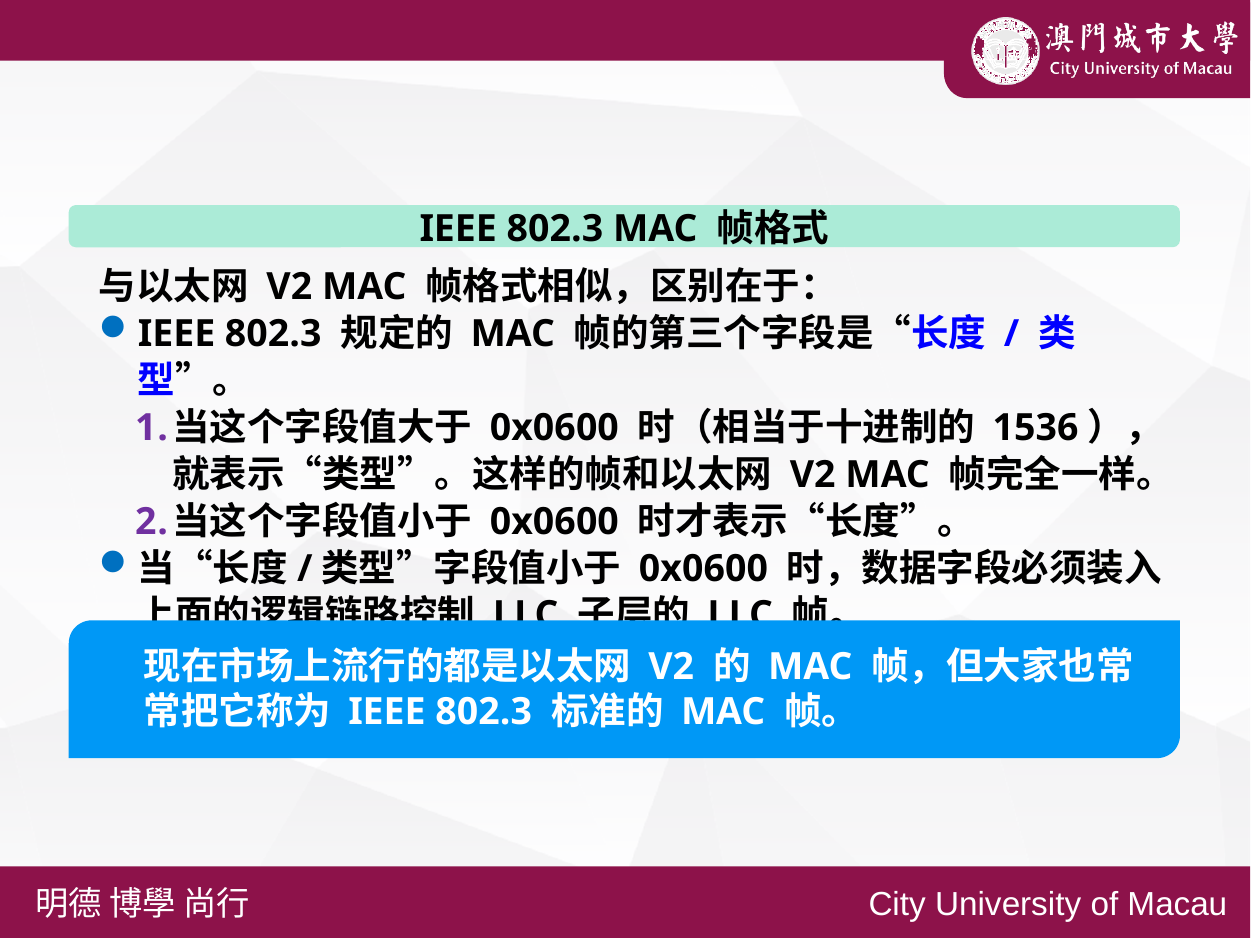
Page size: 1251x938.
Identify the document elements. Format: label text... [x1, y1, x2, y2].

picture [1043, 21, 1238, 55]
text_box 与以太网 V2 MAC 帧格式相似，区别在于： IEEE 802.3 规定的 MAC 帧的第三个字段是“长度 / 类型”。 当这个字段值大于 0x0600 时（相当于十进制的 1536），就表示“类型”。这样的帧和以太网 V2 MAC 帧完全一样。 当这个字段值小于 0x0600 时才表示“长度”。 当“长度/类型”字段值小于 0x0600 时，数据字段必须装入上面的逻辑链路控制 LLC 子层的 LLC 帧。 [84, 252, 1196, 643]
text_box IEEE 802.3 MAC 帧格式 [68, 205, 1180, 248]
picture [1048, 59, 1232, 80]
picture [0, 61, 1251, 866]
text_box 现在市场上流行的都是以太网 V2 的 MAC 帧，但大家也常常把它称为 IEEE 802.3 标准的 MAC 帧。 [128, 634, 1152, 740]
text_box [66, 618, 1183, 761]
